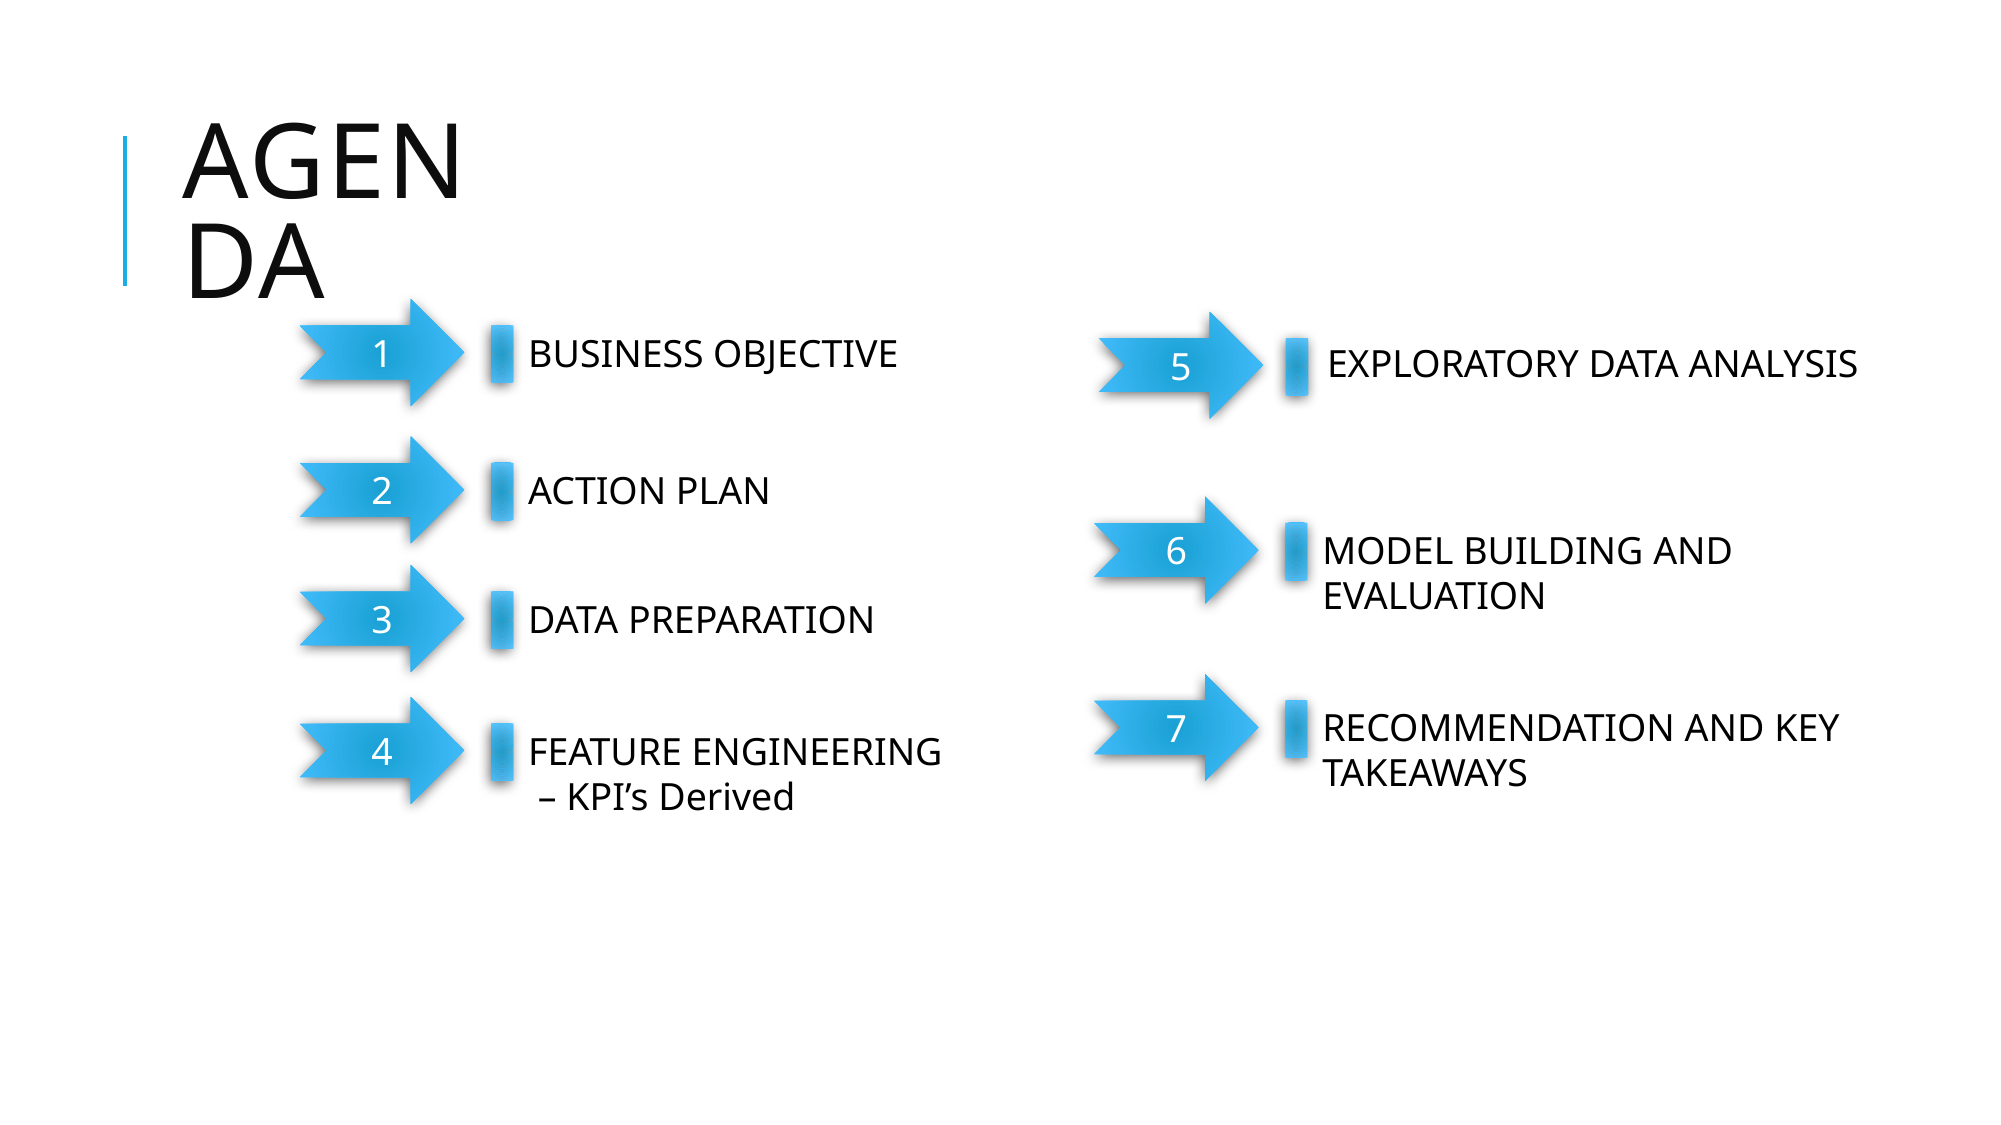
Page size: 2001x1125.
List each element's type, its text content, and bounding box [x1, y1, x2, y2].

title AGENDA [168, 96, 492, 342]
text_box BUSINESS OBJECTIVE [517, 322, 957, 382]
text_box RECOMMENDATION AND KEY TAKEAWAYS [1307, 697, 1911, 802]
text_box [1285, 338, 1309, 396]
text_box [1285, 522, 1308, 581]
text_box EXPLORATORY DATA ANALYSIS [1312, 332, 1889, 393]
text_box [491, 591, 514, 649]
text_box 6 [1094, 496, 1259, 604]
text_box [491, 325, 514, 383]
text_box 3 [300, 565, 465, 672]
text_box 1 [300, 299, 465, 406]
text_box FEATURE ENGINEERING – KPI’s Derived [513, 720, 1889, 825]
text_box [1285, 700, 1308, 758]
text_box 2 [300, 436, 465, 544]
text_box 4 [300, 697, 465, 804]
text_box [491, 462, 514, 521]
text_box MODEL BUILDING AND EVALUATION [1307, 519, 1884, 625]
text_box [491, 723, 514, 781]
text_box DATA PREPARATION [517, 588, 1889, 648]
text_box 5 [1098, 311, 1264, 419]
text_box 7 [1094, 674, 1259, 781]
text_box ACTION PLAN [516, 459, 957, 520]
